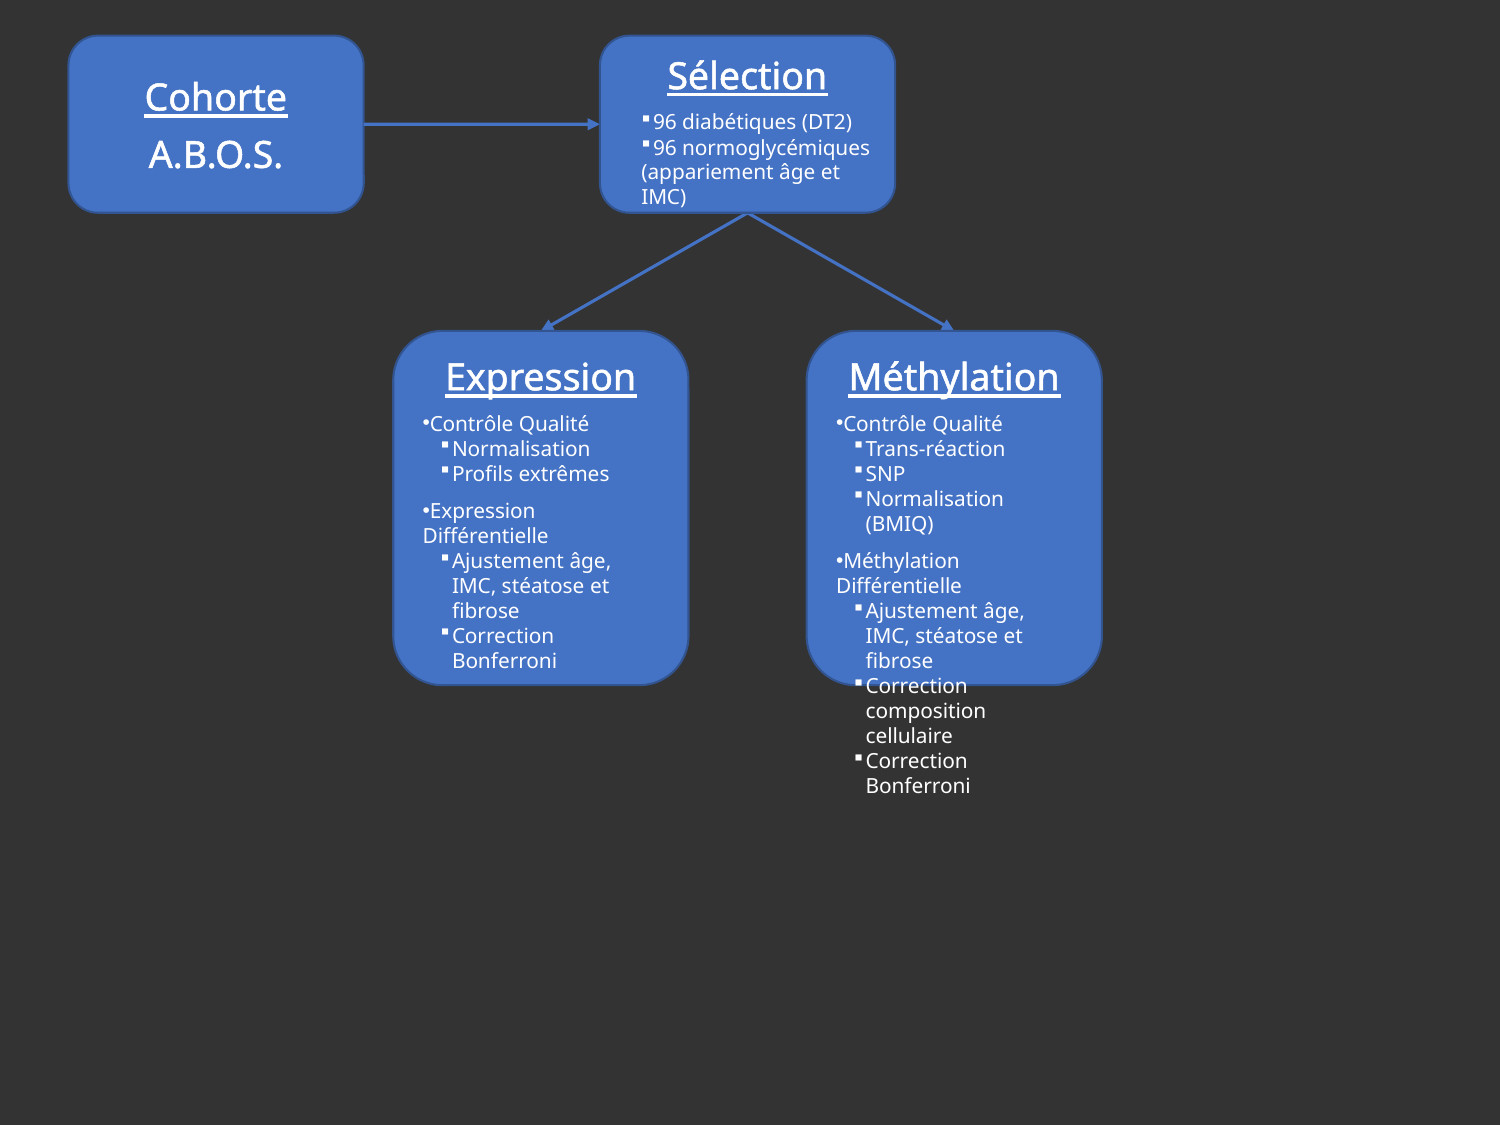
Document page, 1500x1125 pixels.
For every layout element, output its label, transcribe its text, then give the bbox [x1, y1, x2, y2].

text_box Méthylation Contrôle Qualité Trans-réaction SNP Normalisation (BMIQ) Méthylation Différentielle Ajustement âge, IMC, stéatose et fibrose Correction composition cellulaire Correction Bonferroni [805, 329, 1103, 687]
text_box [540, 212, 747, 331]
text_box Sélection 96 diabétiques (DT2) 96 normoglycémiques (appariement âge et IMC) [598, 34, 897, 212]
text_box Cohorte A.B.O.S. [67, 34, 365, 214]
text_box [747, 212, 955, 331]
text_box Expression Contrôle Qualité Normalisation Profils extrêmes Expression Différentielle Ajustement âge, IMC, stéatose et fibrose Correction Bonferroni [392, 329, 690, 687]
